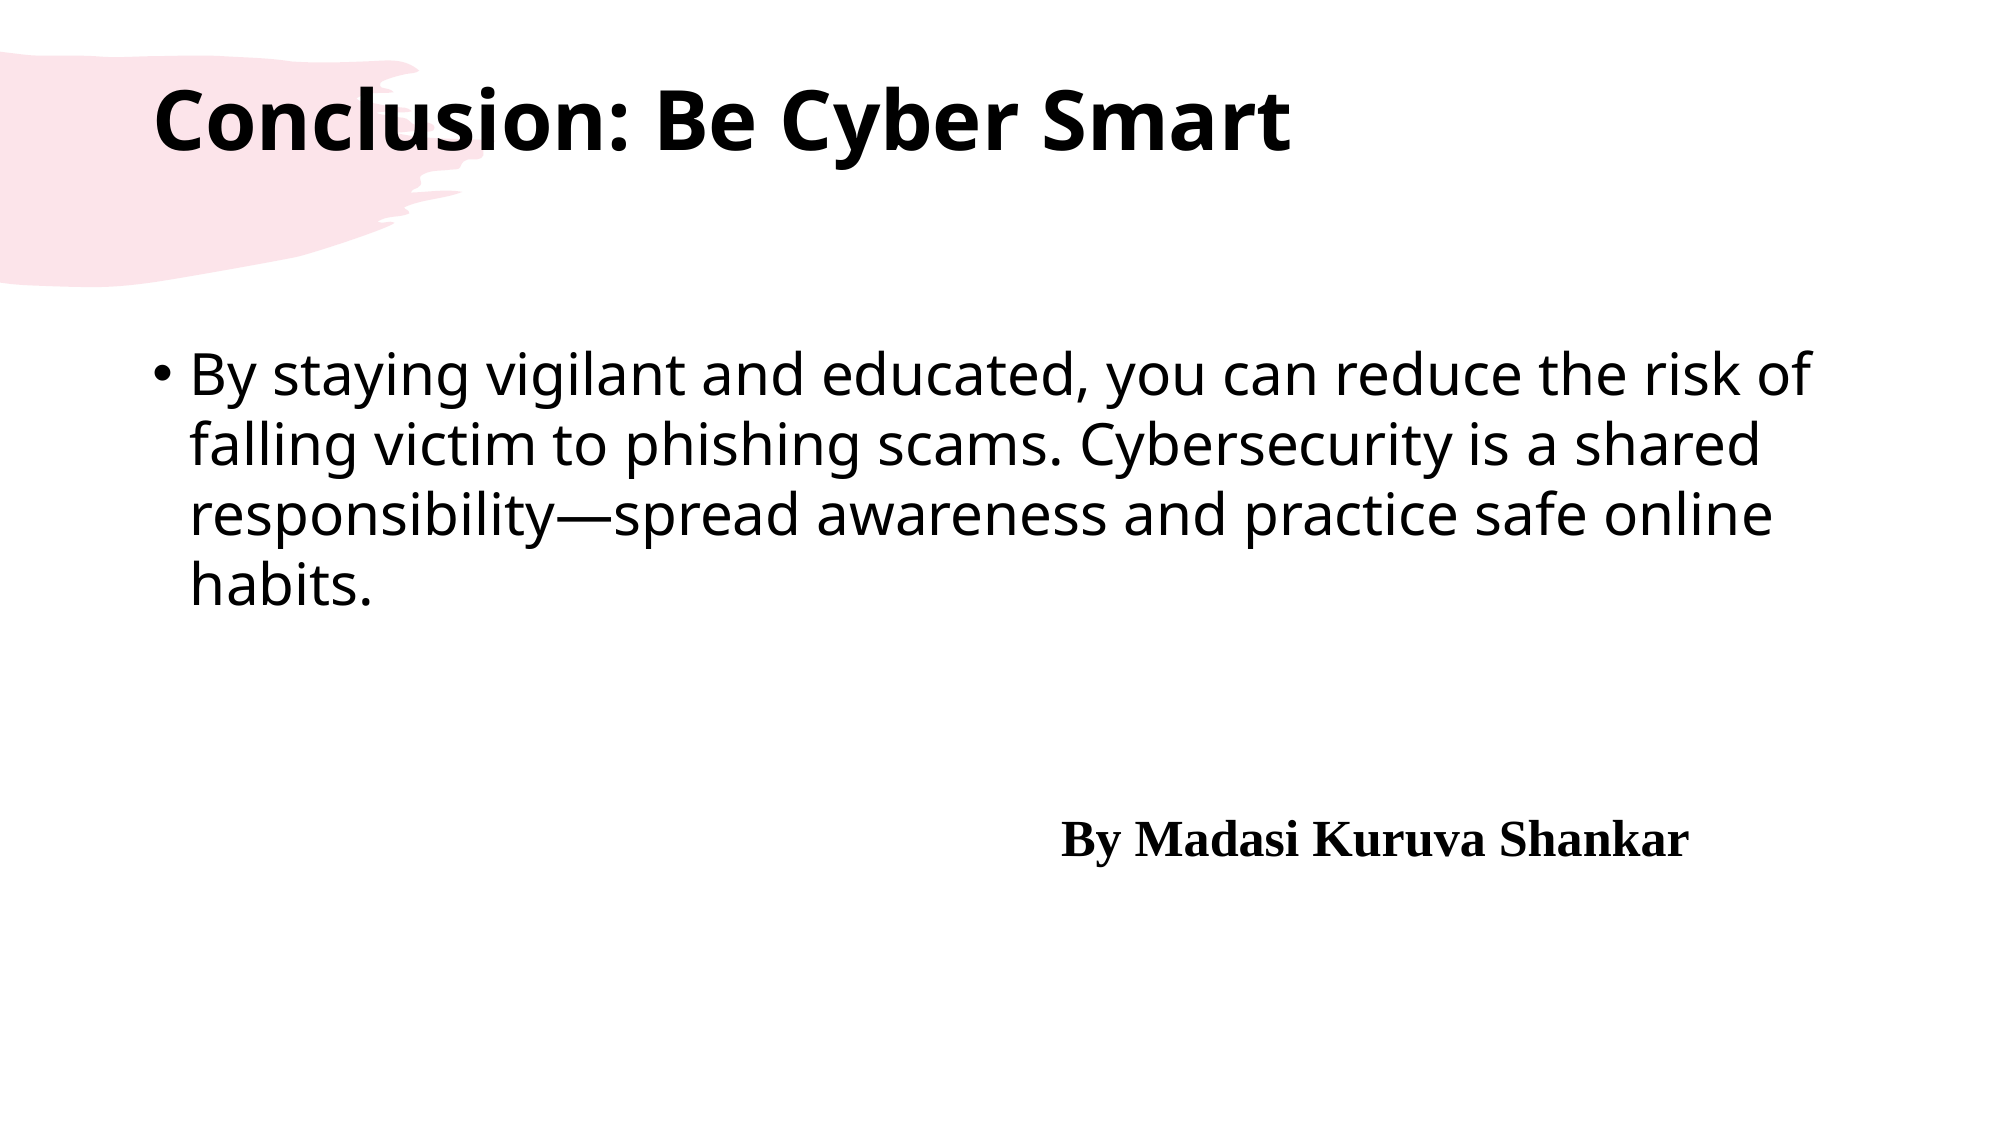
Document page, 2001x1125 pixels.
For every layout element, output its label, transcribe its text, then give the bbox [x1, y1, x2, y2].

text_box By Madasi Kuruva Shankar [1046, 796, 1728, 875]
title Conclusion: Be Cyber Smart [137, 59, 1863, 278]
list By staying vigilant and educated, you can reduce the risk of falling victim to phishing scams. Cybersecurity is a shared responsibility—spread awareness and practice safe online habits. [137, 329, 1863, 639]
